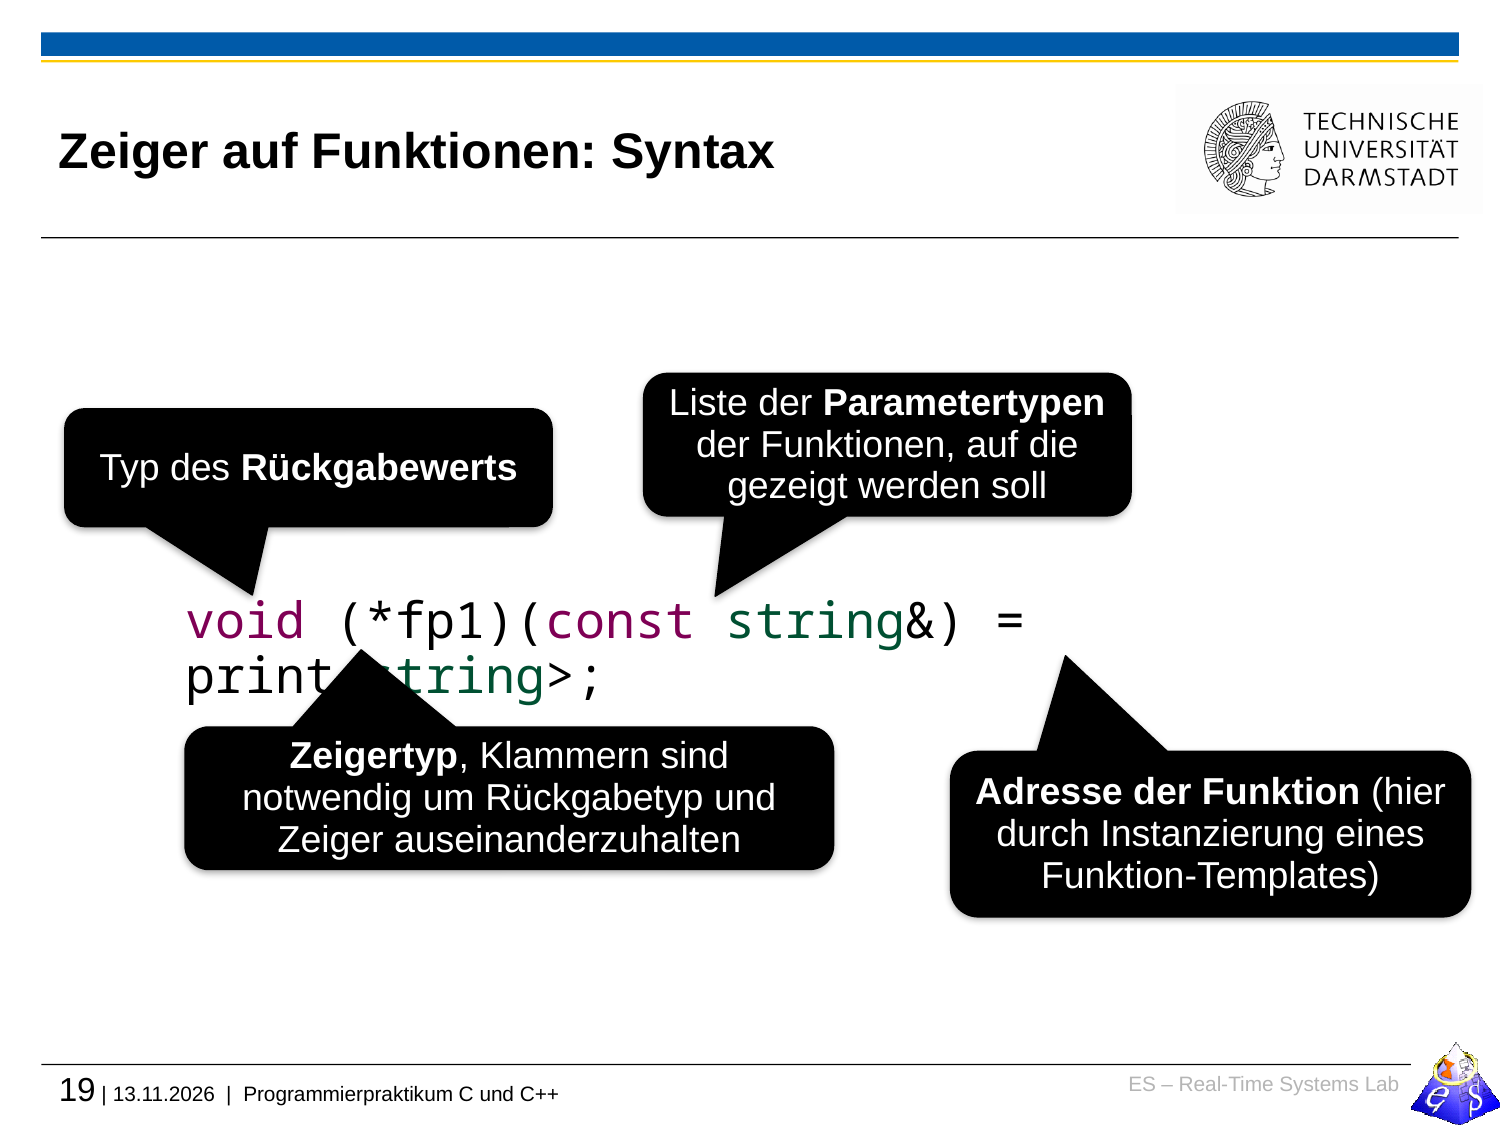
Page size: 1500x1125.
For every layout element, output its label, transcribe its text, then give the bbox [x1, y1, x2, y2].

text_box Adresse der Funktion (hier durch Instanzierung eines Funktion-Templates) [949, 655, 1472, 918]
text_box Liste der Parametertypen der Funktionen, auf die gezeigt werden soll [642, 372, 1132, 597]
text_box Zeigertyp, Klammern sind notwendig um Rückgabetyp und Zeiger auseinanderzuhalten [184, 649, 835, 871]
picture [1187, 84, 1483, 214]
text_box void (*fp1)(const string&) = print<string>; [171, 586, 1471, 713]
text_box Typ des Rückgabewerts [64, 408, 553, 596]
picture [1411, 1041, 1500, 1125]
title Zeiger auf Funktionen: Syntax [58, 80, 1187, 218]
